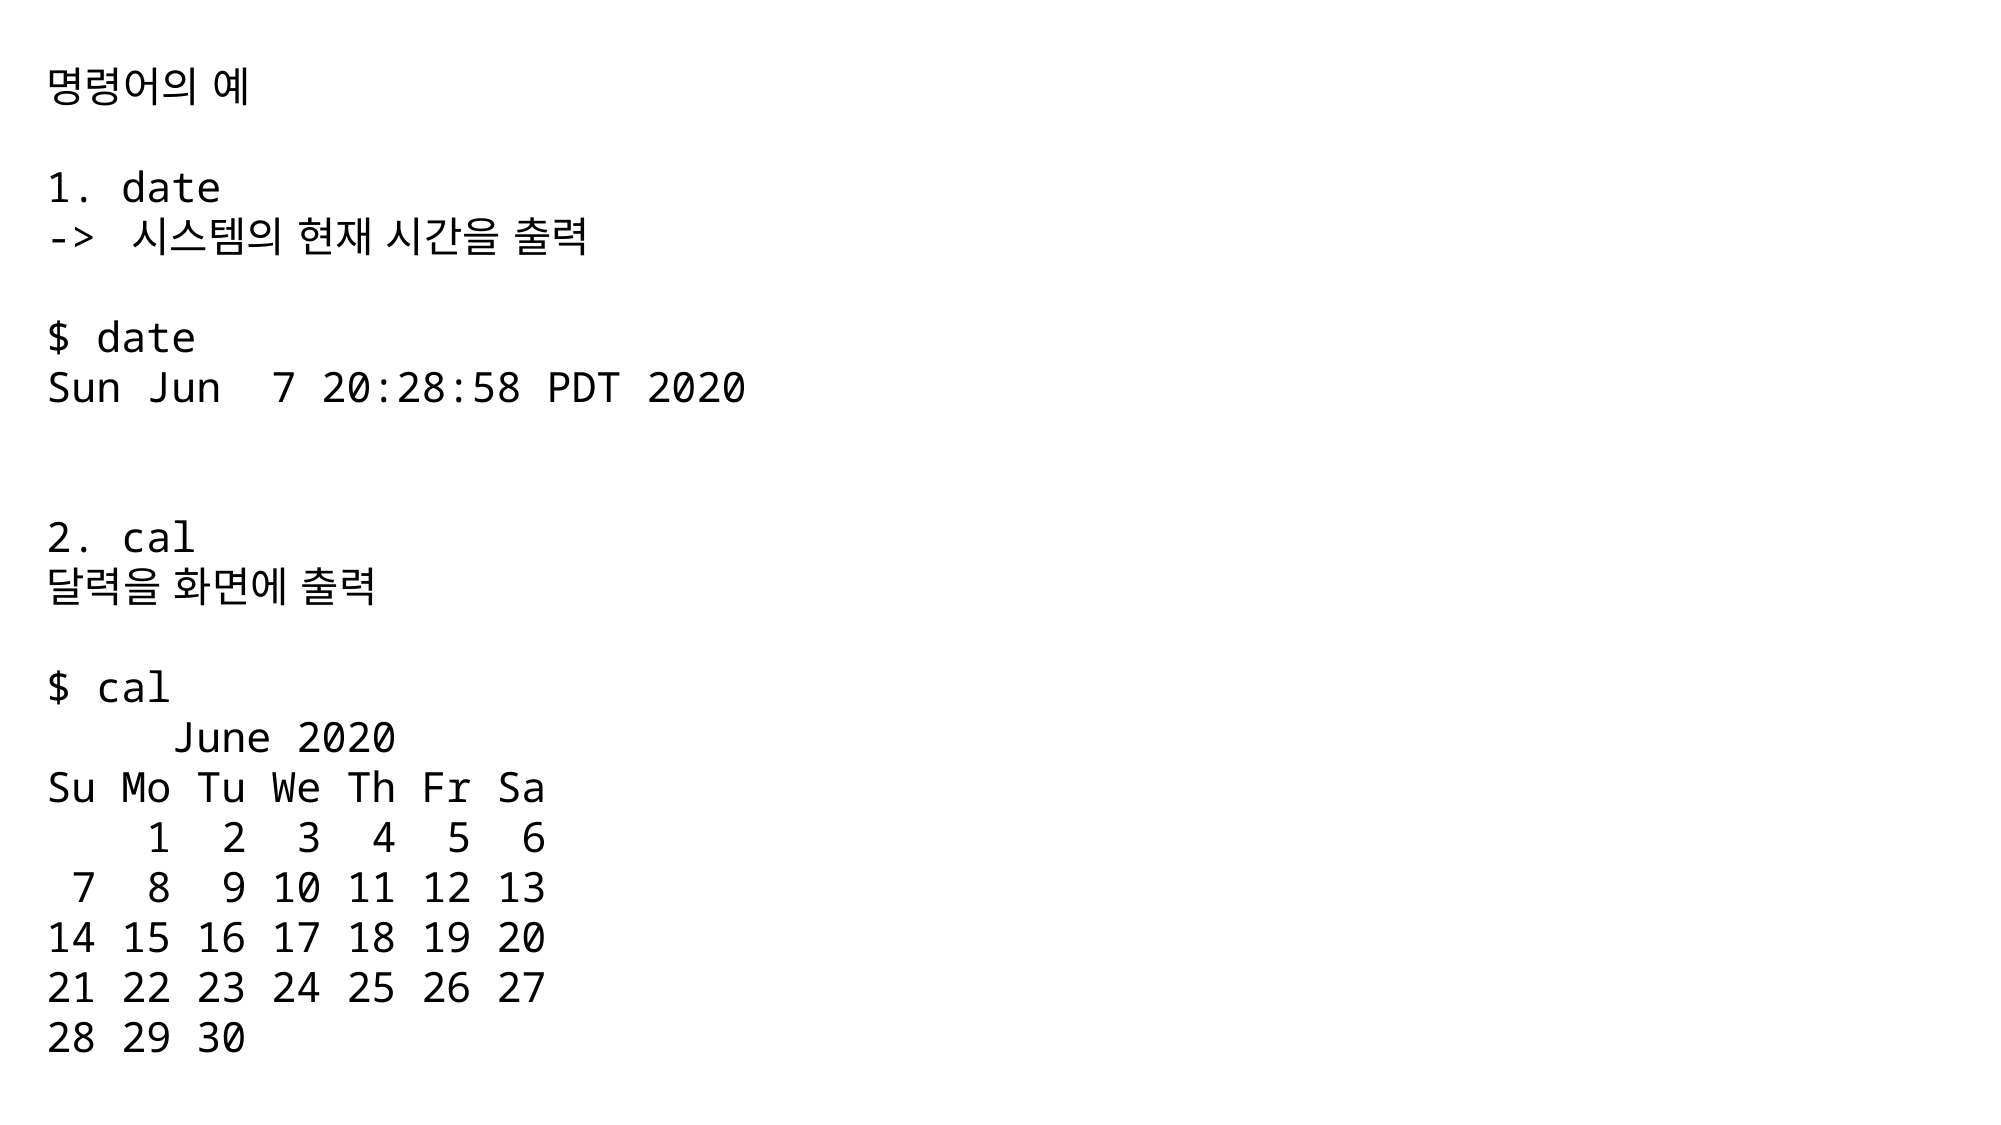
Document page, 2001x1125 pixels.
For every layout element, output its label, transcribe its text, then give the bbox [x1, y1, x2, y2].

text_box 명령어의 예 1. date -> 시스템의 현재 시간을 출력 $ date Sun Jun 7 20:28:58 PDT 2020 2. cal 달력을 화면에 출력 $ cal June 2020 Su Mo Tu We Th Fr Sa 1 2 3 4 5 6 7 8 9 10 11 12 13 14 15 16 17 18 19 20 21 22 23 24 25 26 27 28 29 30 [31, 53, 762, 1069]
